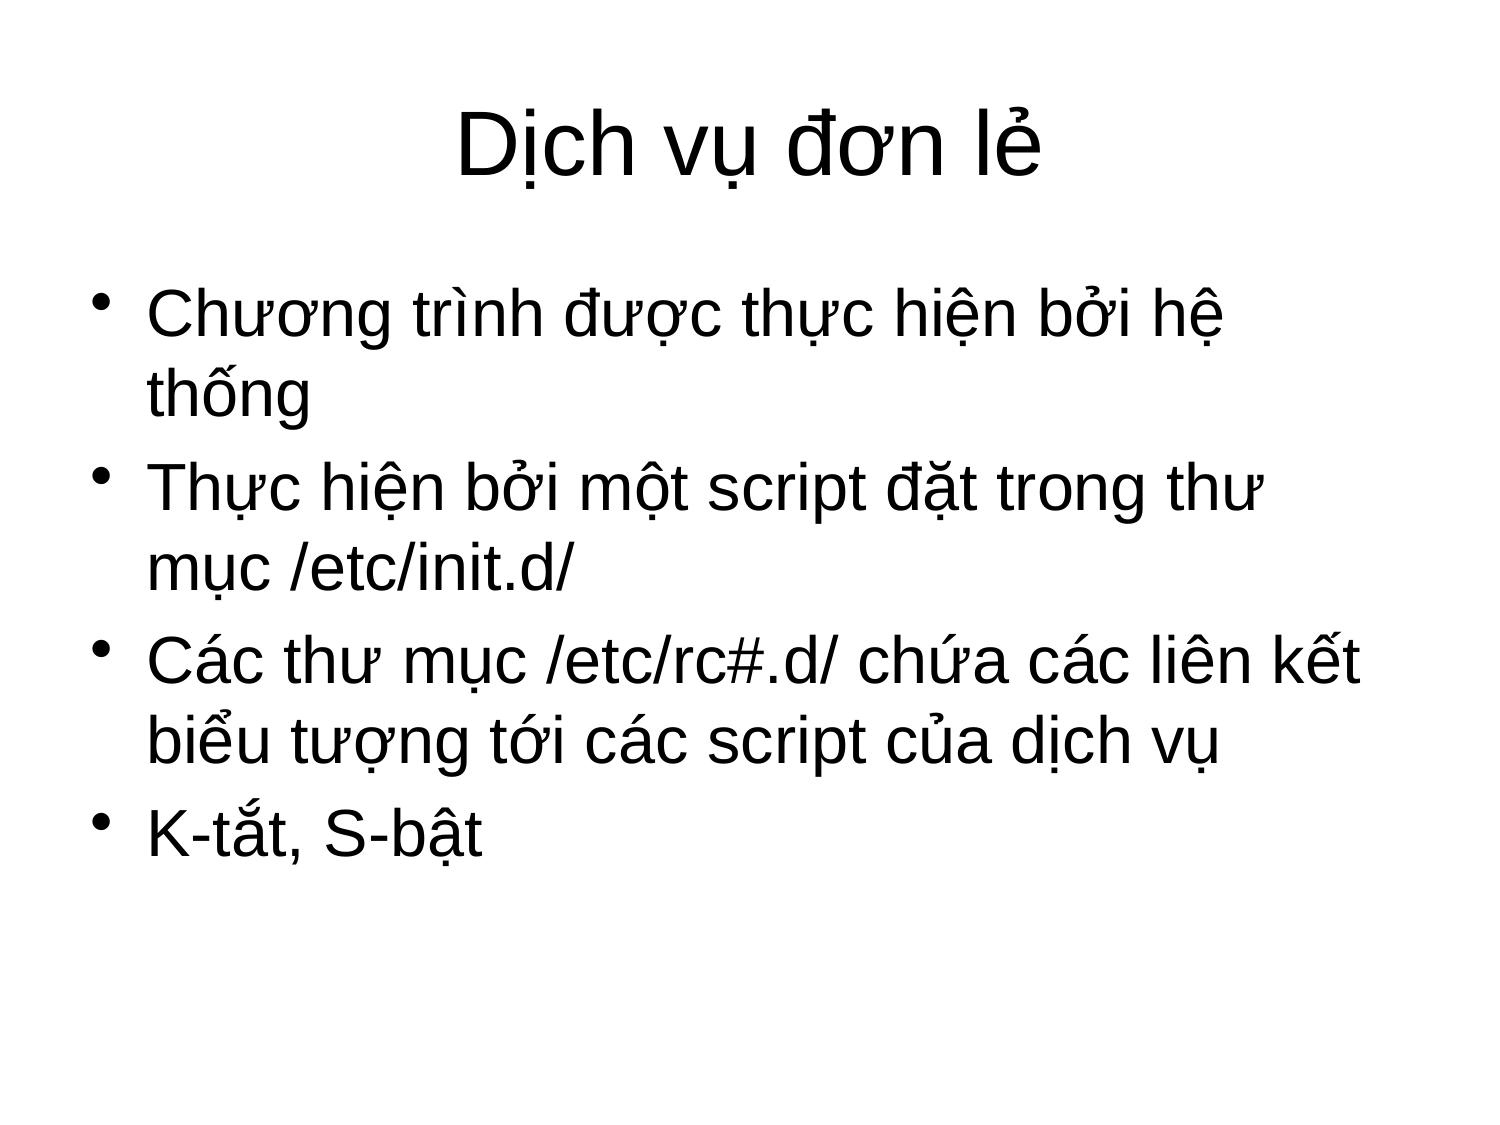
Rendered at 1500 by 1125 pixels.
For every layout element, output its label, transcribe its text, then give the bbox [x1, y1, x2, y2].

title Dịch vụ đơn lẻ [74, 44, 1426, 233]
list Chương trình được thực hiện bởi hệ thống Thực hiện bởi một script đặt trong thư mục /etc/init.d/ Các thư mục /etc/rc#.d/ chứa các liên kết biểu tượng tới các script của dịch vụ K-tắt, S-bật [74, 262, 1426, 1006]
